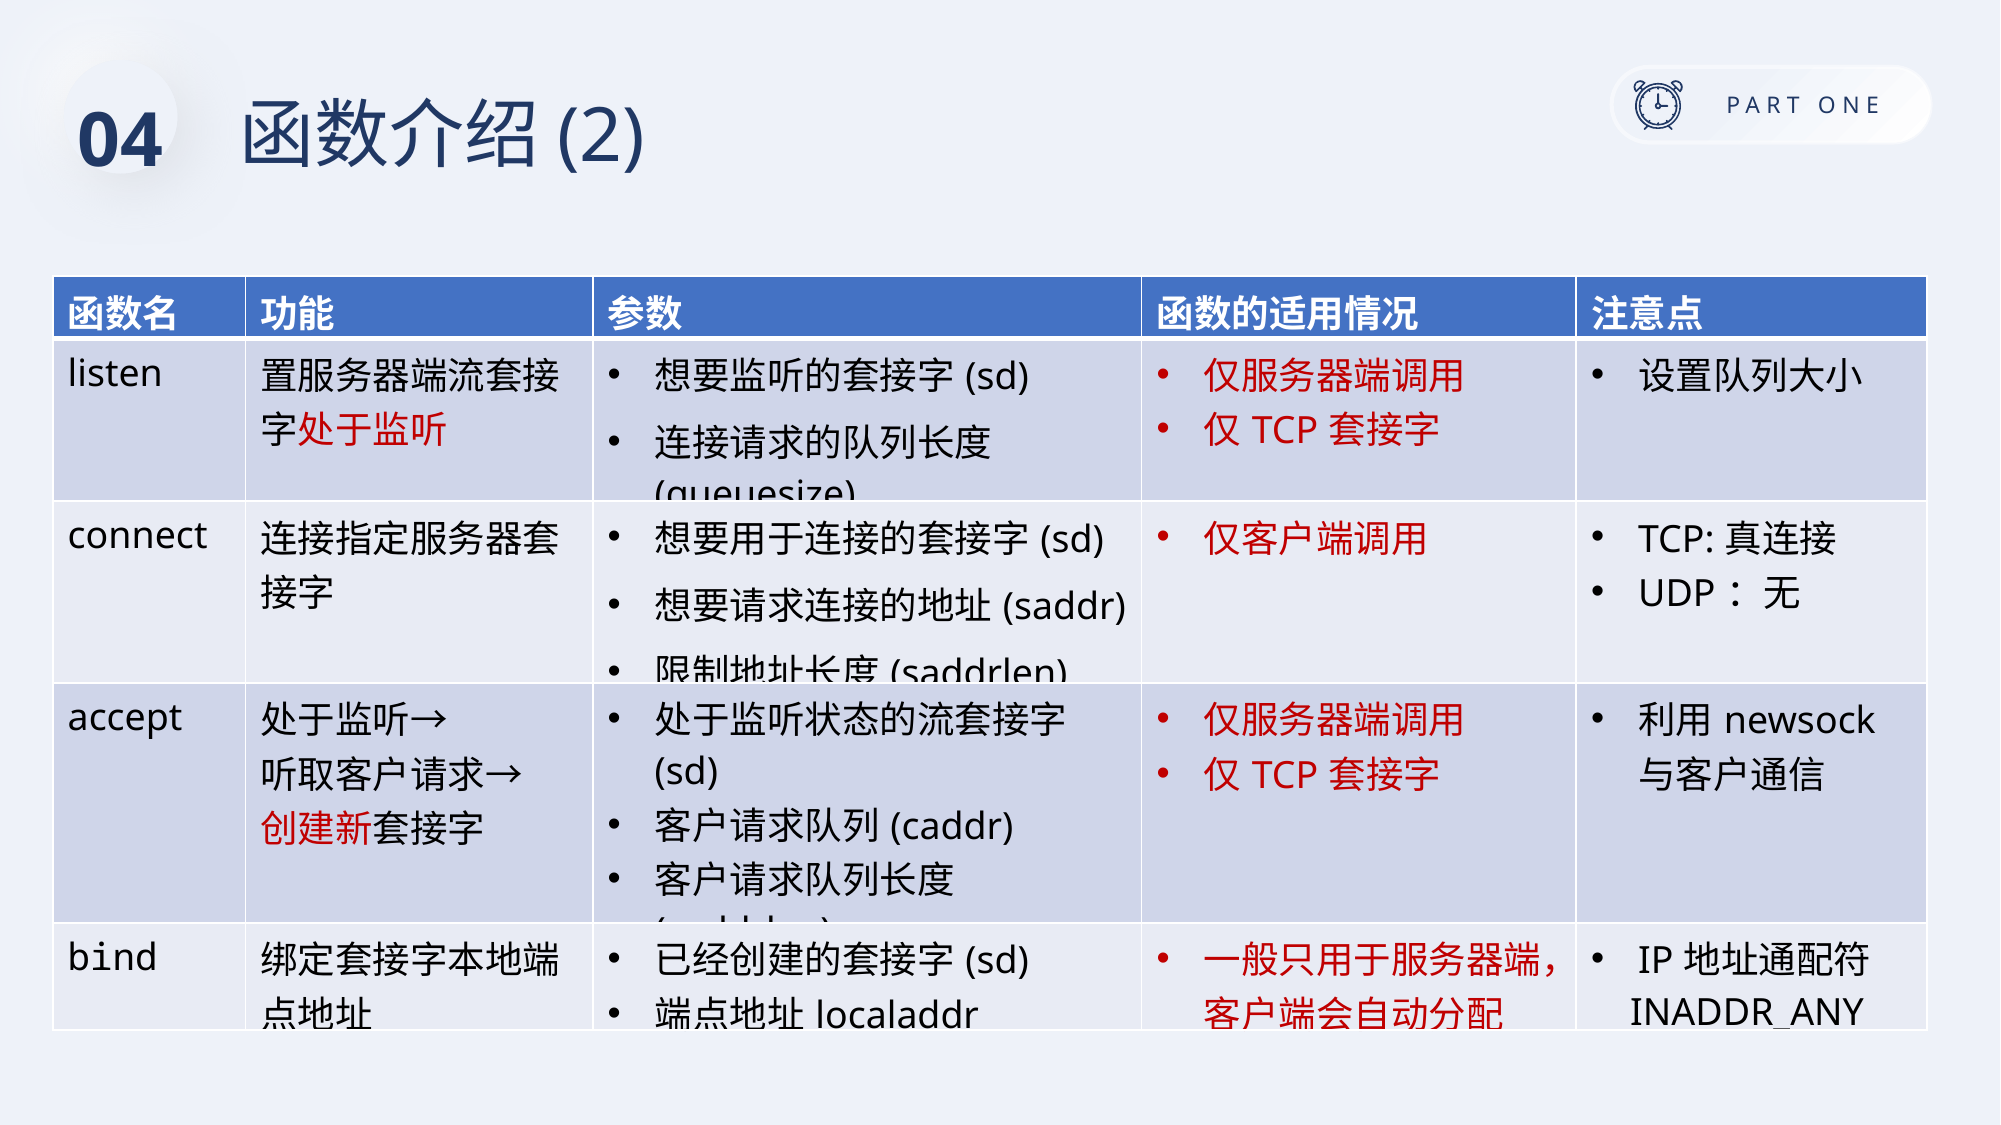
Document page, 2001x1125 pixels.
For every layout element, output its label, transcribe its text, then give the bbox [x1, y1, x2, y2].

table_header 函数名 [54, 277, 245, 336]
table_cell 想要监听的套接字(sd) 连接请求的队列长度(queuesize) [594, 341, 1141, 500]
table_cell 置服务器端流套接字处于监听 [246, 341, 592, 500]
table_cell 处于监听→ 听取客户请求→ 创建新套接字 [246, 684, 592, 922]
table_cell 绑定套接字本地端点地址 [246, 924, 592, 1029]
table_cell IP地址通配符 INADDR_ANY [1577, 924, 1926, 1029]
table_cell 仅服务器端调用 仅TCP套接字 [1142, 684, 1575, 922]
table_cell connect [54, 502, 245, 682]
table_cell 设置队列大小 [1577, 341, 1926, 500]
table_cell 连接指定服务器套接字 [246, 502, 592, 682]
text_box 函数介绍(2) [224, 78, 800, 184]
table_header 注意点 [1577, 277, 1926, 336]
table_cell bind [54, 924, 245, 1029]
table_header 函数的适用情况 [1142, 277, 1575, 336]
table_cell 利用newsock与客户通信 [1577, 684, 1926, 922]
table_header 参数 [594, 277, 1141, 336]
table_cell TCP:真连接 UDP：无 [1577, 502, 1926, 682]
table_header 功能 [246, 277, 592, 336]
table_cell listen [54, 341, 245, 500]
table_cell 已经创建的套接字(sd) 端点地址localaddr [594, 924, 1141, 1029]
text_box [63, 59, 178, 191]
table_cell 一般只用于服务器端，客户端会自动分配 [1142, 924, 1575, 1029]
table_cell 处于监听状态的流套接字(sd) 客户请求队列(caddr) 客户请求队列长度(caddrlen) [594, 684, 1141, 922]
table_cell 想要用于连接的套接字(sd) 想要请求连接的地址(saddr) 限制地址长度(saddrlen) [594, 502, 1141, 682]
table_cell 仅服务器端调用 仅TCP套接字 [1142, 341, 1575, 500]
table_cell 仅客户端调用 [1142, 502, 1575, 682]
table_cell accept [54, 684, 245, 922]
